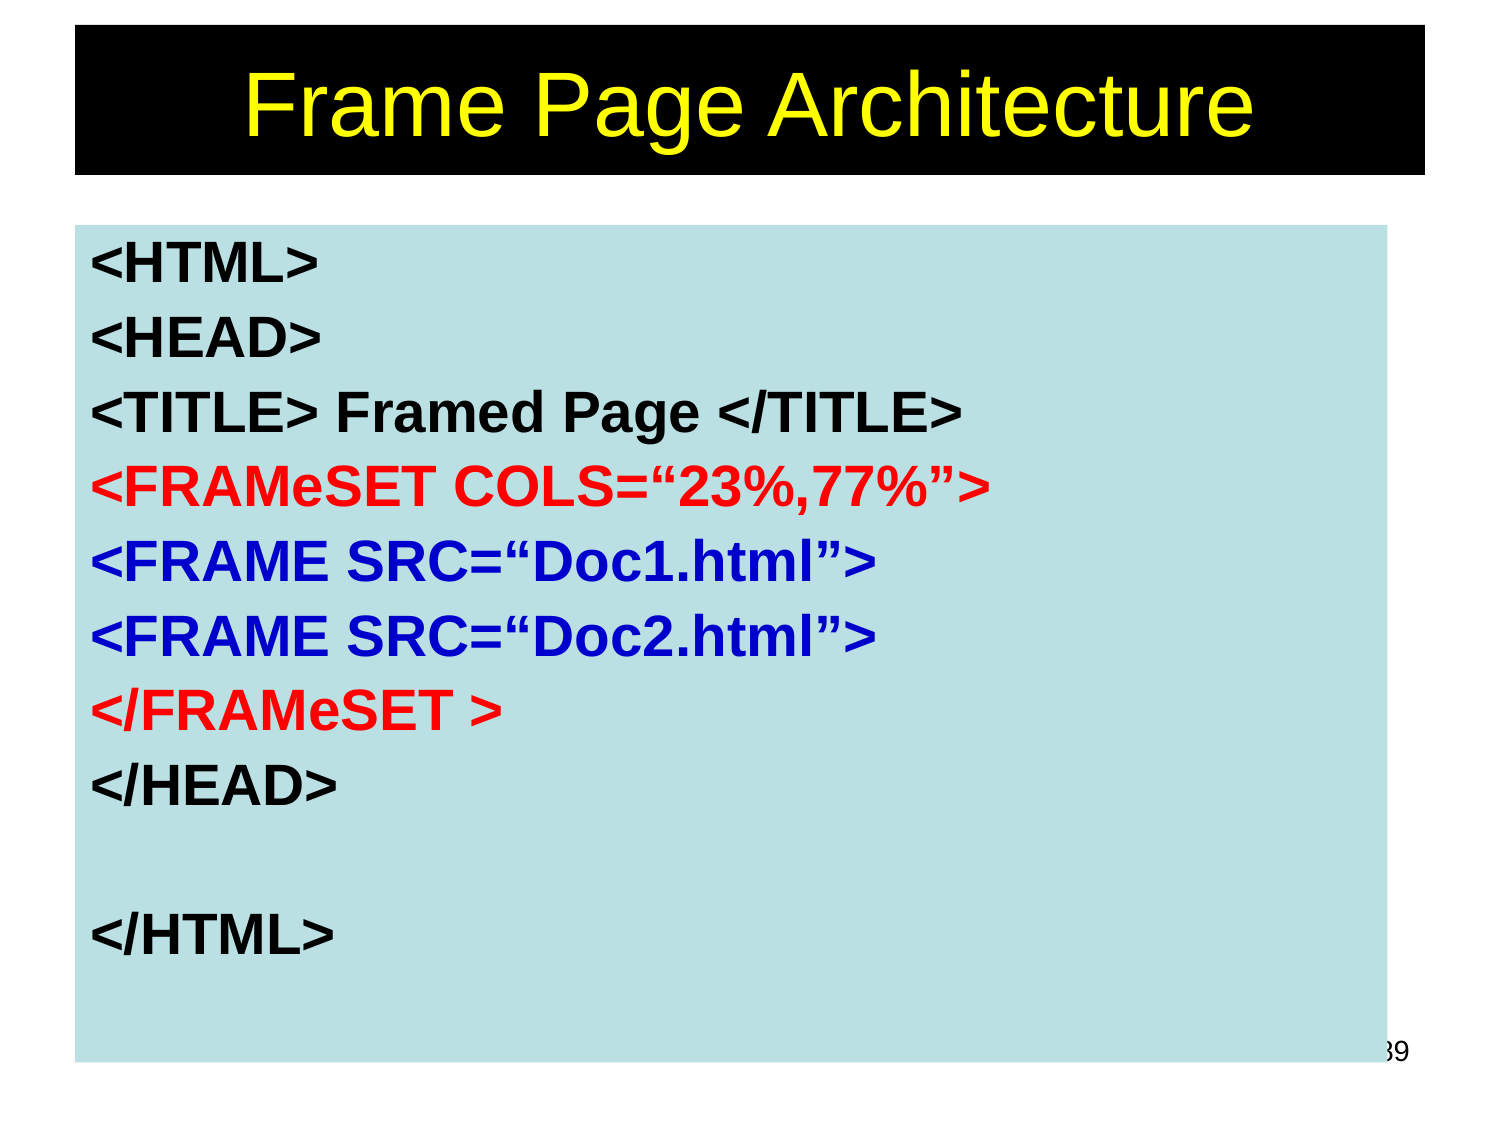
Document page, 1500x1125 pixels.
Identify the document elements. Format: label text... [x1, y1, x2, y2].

slide_number 89 [1074, 1024, 1426, 1103]
list <HTML> <HEAD> <TITLE> Framed Page </TITLE> <FRAMeSET COLS=“23%,77%”> <FRAME SRC=“Doc1.html”> <FRAME SRC=“Doc2.html”> </FRAMeSET > </HEAD> </HTML> [74, 224, 1388, 1063]
title Frame Page Architecture [74, 24, 1426, 176]
